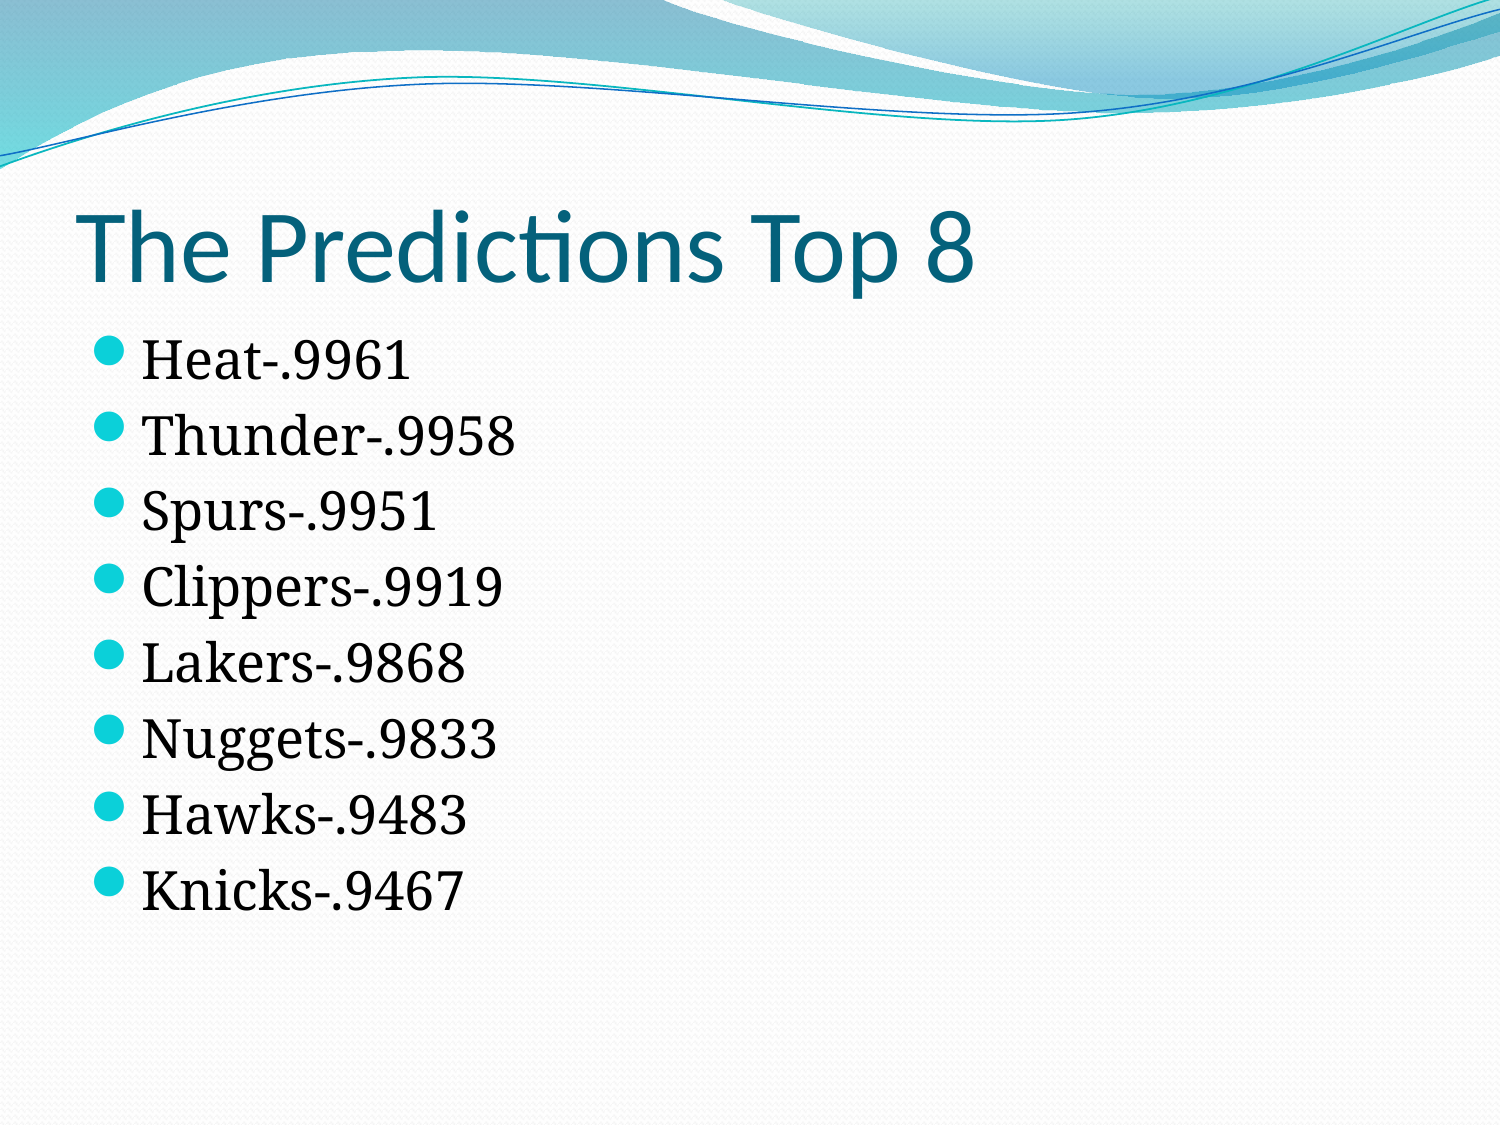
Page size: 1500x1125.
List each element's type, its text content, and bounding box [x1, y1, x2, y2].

list Heat-.9961 Thunder-.9958 Spurs-.9951 Clippers-.9919 Lakers-.9868 Nuggets-.9833 Hawks-.9483 Knicks-.9467 [75, 317, 1425, 1038]
title The Predictions Top 8 [75, 115, 1425, 303]
